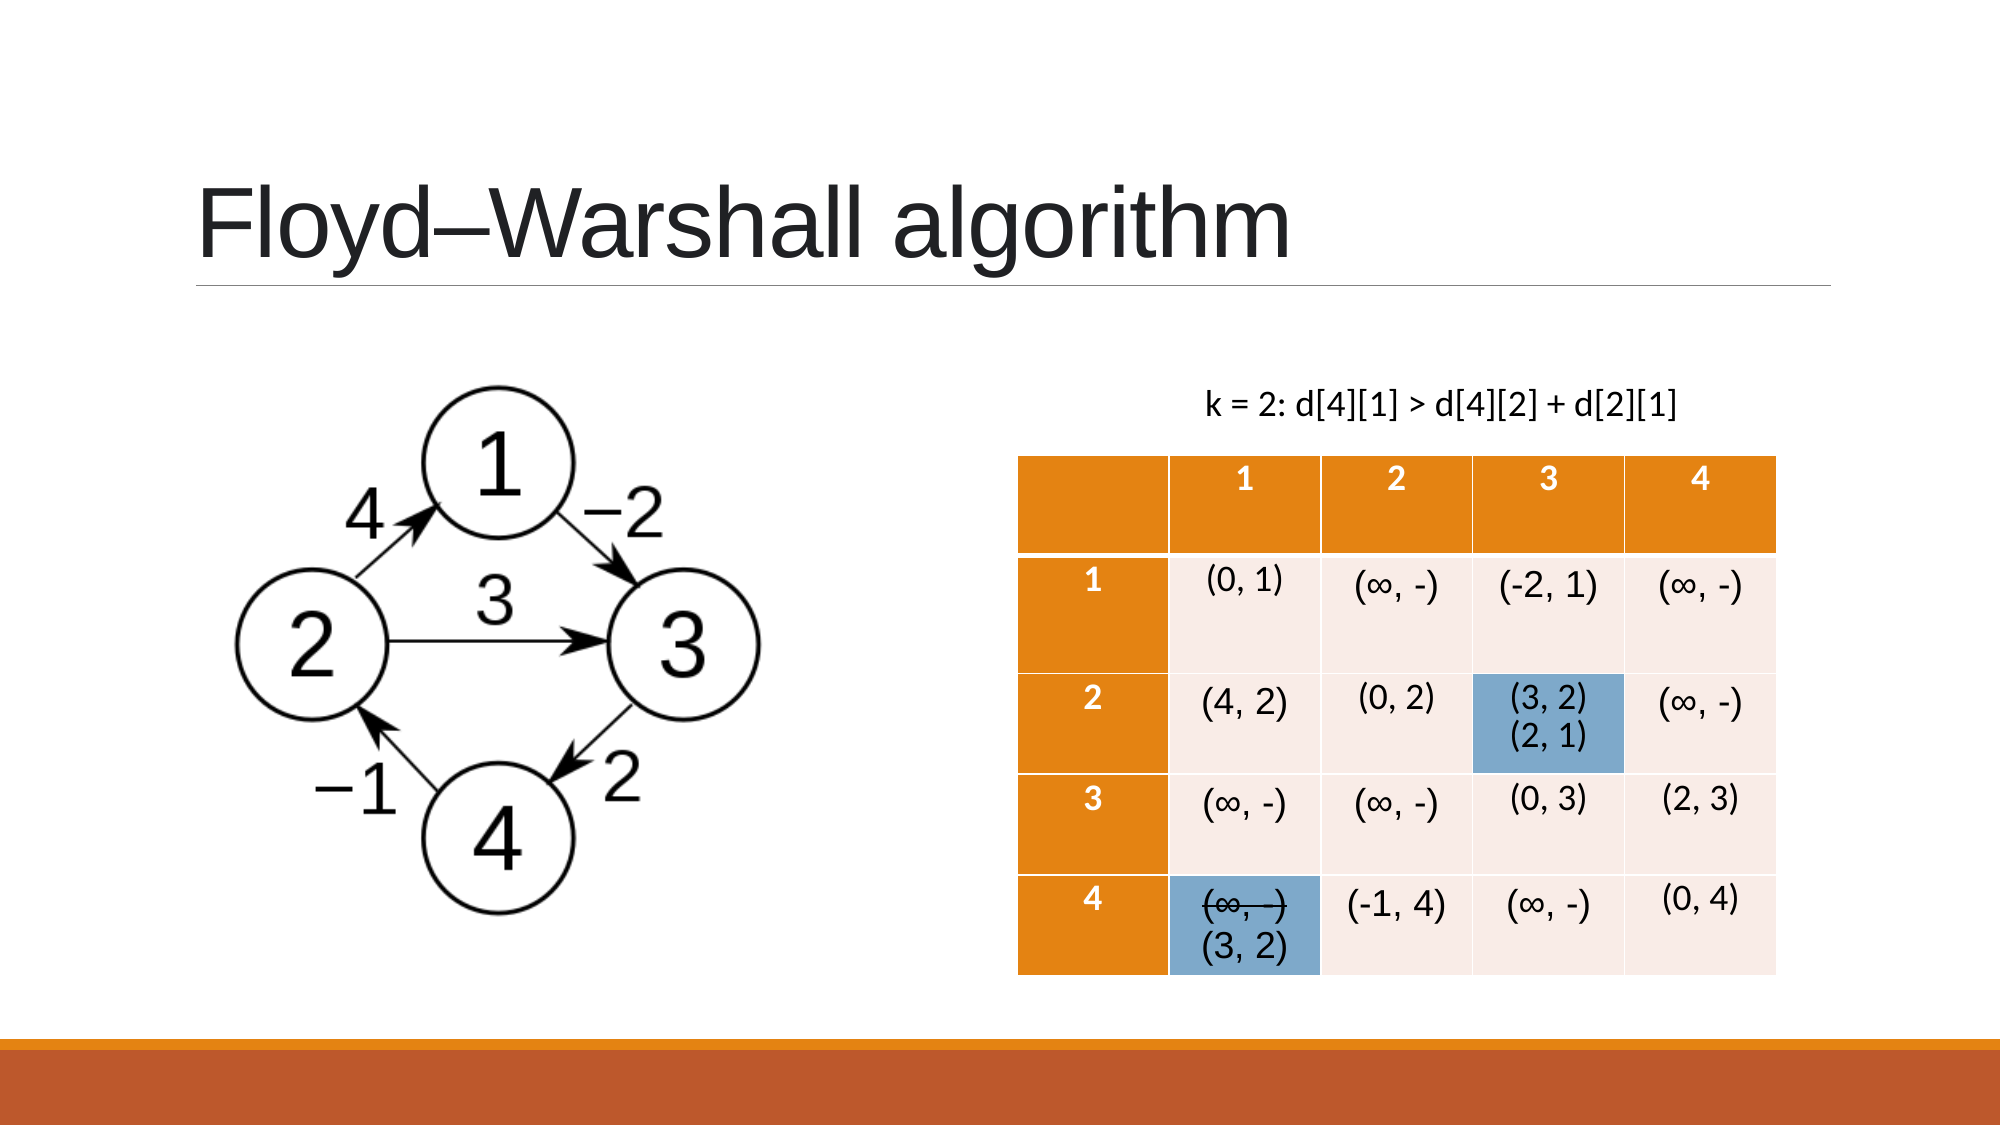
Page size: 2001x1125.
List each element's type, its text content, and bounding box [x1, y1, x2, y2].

table_cell (∞, -) [1322, 775, 1472, 874]
table_header 3 [1473, 456, 1624, 553]
table_cell (∞, -) [1170, 775, 1320, 874]
title Floyd–Warshall algorithm [180, 47, 1830, 285]
table_cell (0, 3) [1473, 775, 1624, 874]
table_cell (3, 2) (2, 1) [1473, 674, 1624, 773]
table_header 4 [1625, 456, 1776, 553]
table_cell 1 [1018, 558, 1168, 673]
picture [212, 349, 797, 953]
table_cell (∞, -) [1625, 674, 1776, 773]
table_cell 4 [1018, 876, 1168, 975]
table_cell (∞, -) [1322, 558, 1472, 673]
table_cell 3 [1018, 775, 1168, 874]
table_cell (-2, 1) [1473, 558, 1624, 673]
table_cell (0, 4) [1625, 876, 1776, 975]
table_header 2 [1322, 456, 1472, 553]
text_box k = 2: d[4][1] > d[4][2] + d[2][1] [1190, 371, 1694, 432]
table_cell (2, 3) [1625, 775, 1776, 874]
table_cell (∞, -) [1473, 876, 1624, 975]
table_header [1018, 456, 1168, 553]
table_cell (0, 1) [1170, 558, 1320, 673]
table_header 1 [1170, 456, 1320, 553]
table_cell (4, 2) [1170, 674, 1320, 773]
table_cell (-1, 4) [1322, 876, 1472, 975]
table_cell 2 [1018, 674, 1168, 773]
table_cell (0, 2) [1322, 674, 1472, 773]
table_cell (∞, -) (3, 2) [1170, 876, 1320, 975]
table_cell (∞, -) [1625, 558, 1776, 673]
